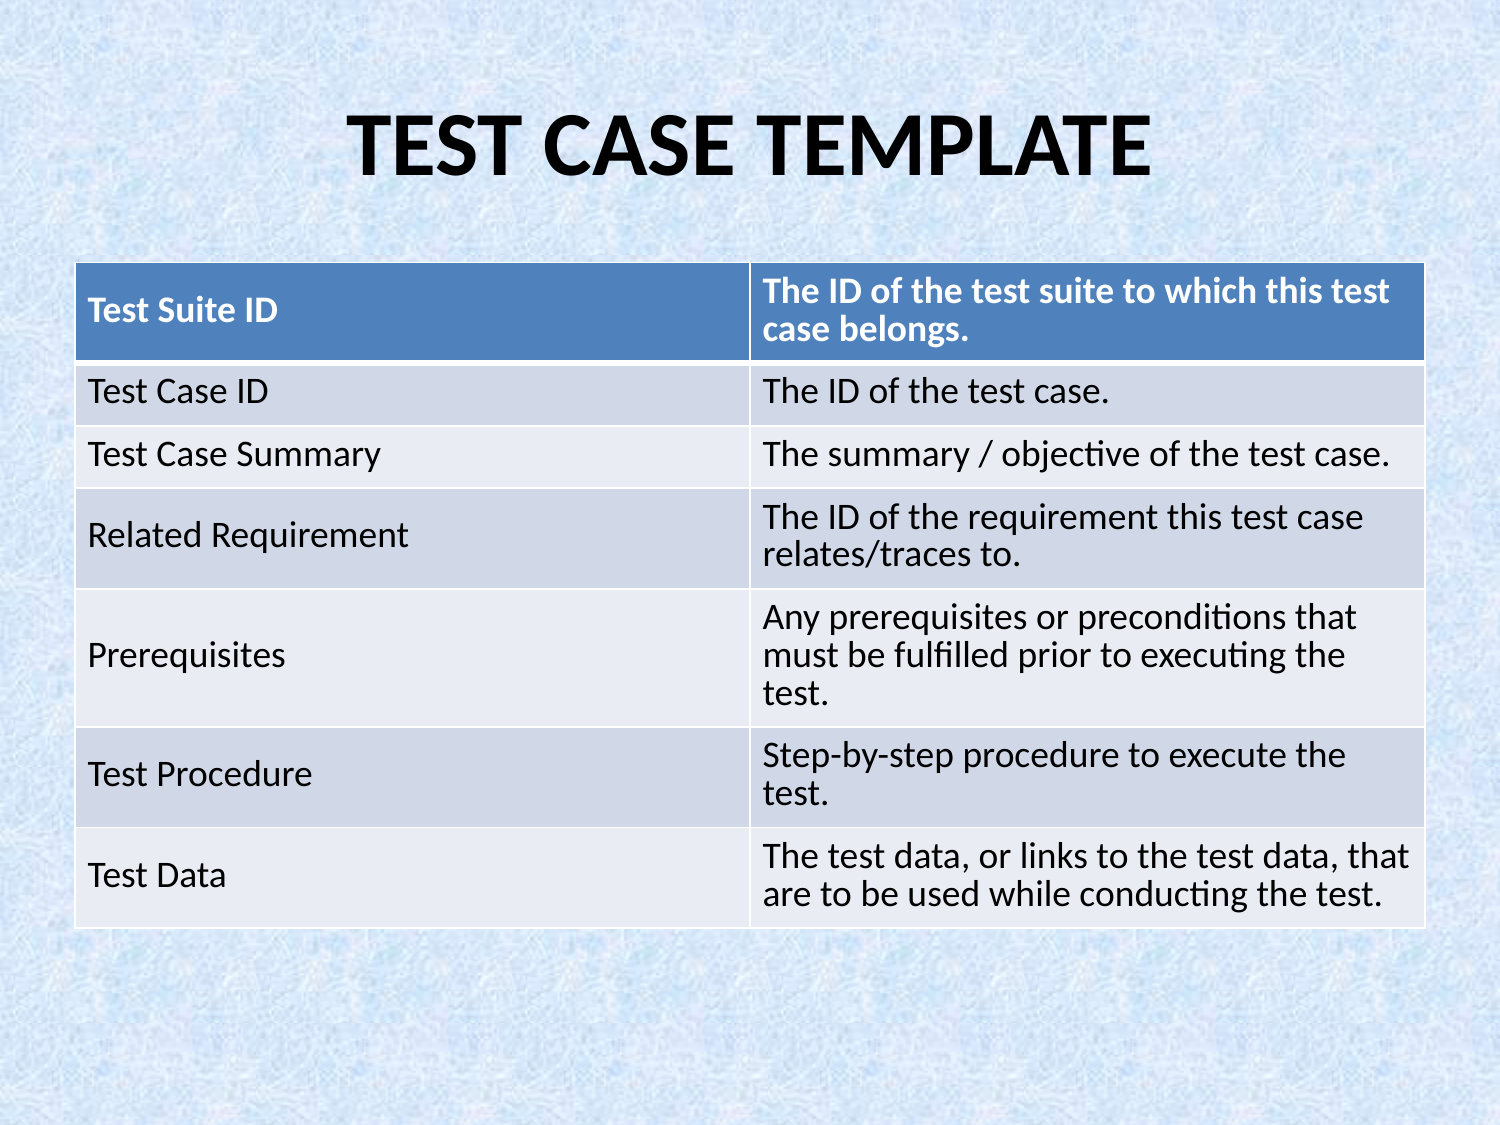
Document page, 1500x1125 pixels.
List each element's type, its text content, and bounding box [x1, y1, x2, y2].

table_header The ID of the test suite to which this test case belongs. [751, 263, 1424, 360]
table_cell Test Case ID [76, 366, 749, 425]
table_cell The ID of the test case. [751, 366, 1424, 425]
picture [0, 0, 1500, 1125]
table_cell Step-by-step procedure to execute the test. [751, 728, 1424, 827]
table_cell Test Data [76, 828, 749, 927]
title TEST CASE TEMPLATE [75, 45, 1425, 233]
table_cell Related Requirement [76, 489, 749, 588]
table_cell Test Procedure [76, 728, 749, 827]
table_cell Any prerequisites or preconditions that must be fulfilled prior to executing the test. [751, 590, 1424, 726]
table_cell The ID of the requirement this test case relates/traces to. [751, 489, 1424, 588]
table_cell Test Case Summary [76, 427, 749, 487]
table_header Test Suite ID [76, 263, 749, 360]
table_cell The summary / objective of the test case. [751, 427, 1424, 487]
table_cell The test data, or links to the test data, that are to be used while conducting the test. [751, 828, 1424, 927]
table_cell Prerequisites [76, 590, 749, 726]
